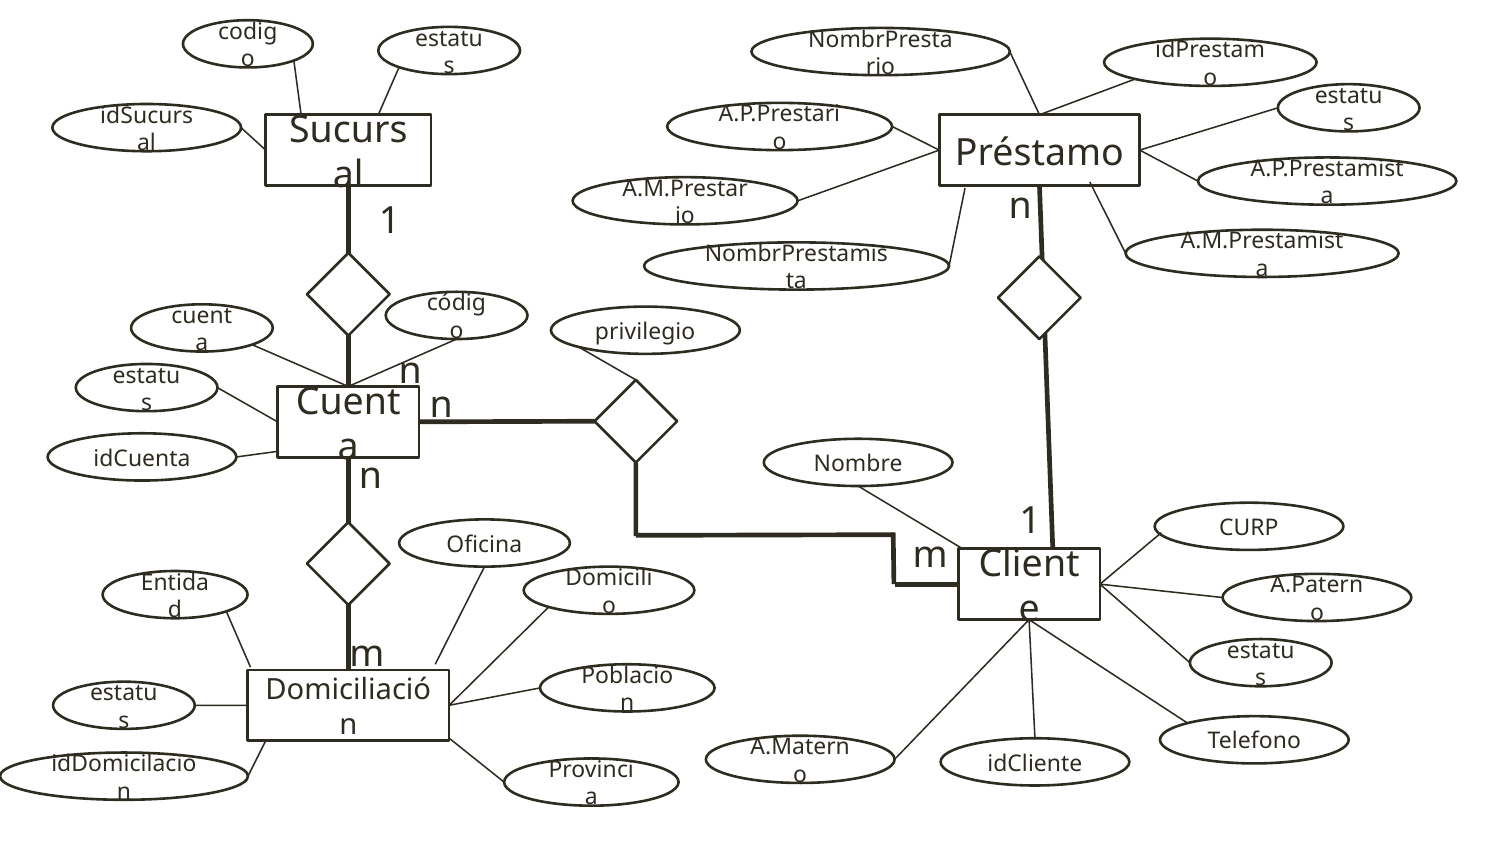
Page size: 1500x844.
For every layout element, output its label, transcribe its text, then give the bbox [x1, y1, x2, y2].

text_box 1 [364, 188, 416, 249]
text_box idCuenta [46, 431, 235, 482]
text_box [448, 687, 541, 706]
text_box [948, 188, 966, 267]
text_box m [900, 555, 963, 582]
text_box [448, 606, 549, 706]
text_box n [993, 173, 1047, 234]
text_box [240, 127, 266, 151]
text_box idSucursal [51, 102, 241, 153]
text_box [293, 60, 302, 115]
text_box idCliente [942, 737, 1131, 787]
text_box estatus [377, 25, 522, 76]
text_box estatus [51, 680, 196, 731]
text_box Nombre [762, 437, 954, 488]
text_box A.P.Prestamista [1201, 156, 1458, 206]
text_box codigo [181, 18, 315, 69]
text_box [578, 346, 637, 381]
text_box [1139, 107, 1279, 151]
text_box A.Paterno [1223, 572, 1413, 623]
text_box [306, 526, 342, 601]
text_box idPrestamo [1102, 37, 1318, 88]
text_box Cliente [957, 547, 1092, 614]
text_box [348, 338, 457, 387]
text_box Provincia [506, 757, 680, 807]
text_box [226, 611, 251, 668]
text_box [434, 566, 485, 665]
text_box 1 [1004, 489, 1033, 549]
text_box [306, 257, 342, 332]
text_box estatus [1277, 82, 1421, 133]
text_box código [384, 290, 529, 341]
text_box idDomicilacion [0, 751, 245, 802]
text_box A.P.Prestario [665, 101, 892, 152]
text_box n [344, 443, 397, 504]
text_box Telefono [1158, 714, 1351, 765]
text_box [236, 451, 278, 458]
text_box estatus [74, 362, 218, 413]
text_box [797, 149, 940, 201]
text_box n [414, 373, 468, 433]
text_box NombrPrestamista [642, 241, 945, 291]
text_box Domicilio [522, 565, 696, 616]
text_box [1099, 583, 1223, 598]
text_box cuenta [129, 303, 275, 353]
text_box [378, 66, 400, 115]
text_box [247, 740, 266, 777]
text_box Sucursal [264, 113, 432, 187]
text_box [1039, 185, 1054, 549]
text_box Préstamo [938, 113, 1132, 187]
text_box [1045, 78, 1136, 116]
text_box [1099, 532, 1162, 585]
text_box A.Materno [704, 734, 893, 785]
text_box Cuenta [276, 395, 420, 459]
text_box A.M.Prestario [571, 175, 796, 226]
text_box Entidad [101, 569, 249, 620]
text_box n [383, 395, 414, 399]
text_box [857, 485, 962, 549]
text_box [595, 384, 679, 462]
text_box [1089, 181, 1126, 254]
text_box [1139, 149, 1199, 182]
text_box m [334, 621, 400, 681]
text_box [251, 344, 342, 387]
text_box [894, 619, 1030, 760]
text_box [997, 261, 1032, 334]
text_box Poblacion [555, 662, 716, 713]
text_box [1035, 619, 1188, 724]
text_box privilegio [549, 305, 742, 356]
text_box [1009, 51, 1040, 115]
text_box CURP [1153, 501, 1345, 552]
text_box A.M.Prestamista [1128, 228, 1400, 279]
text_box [217, 387, 278, 423]
text_box estatus [1194, 637, 1333, 688]
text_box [1099, 604, 1191, 617]
text_box NombrPrestario [750, 26, 1010, 77]
text_box Domiciliación [246, 669, 450, 742]
text_box [1058, 273, 1082, 323]
text_box Oficina [397, 518, 572, 568]
text_box [354, 526, 391, 602]
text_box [448, 738, 505, 783]
text_box [354, 256, 391, 332]
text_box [891, 126, 940, 146]
